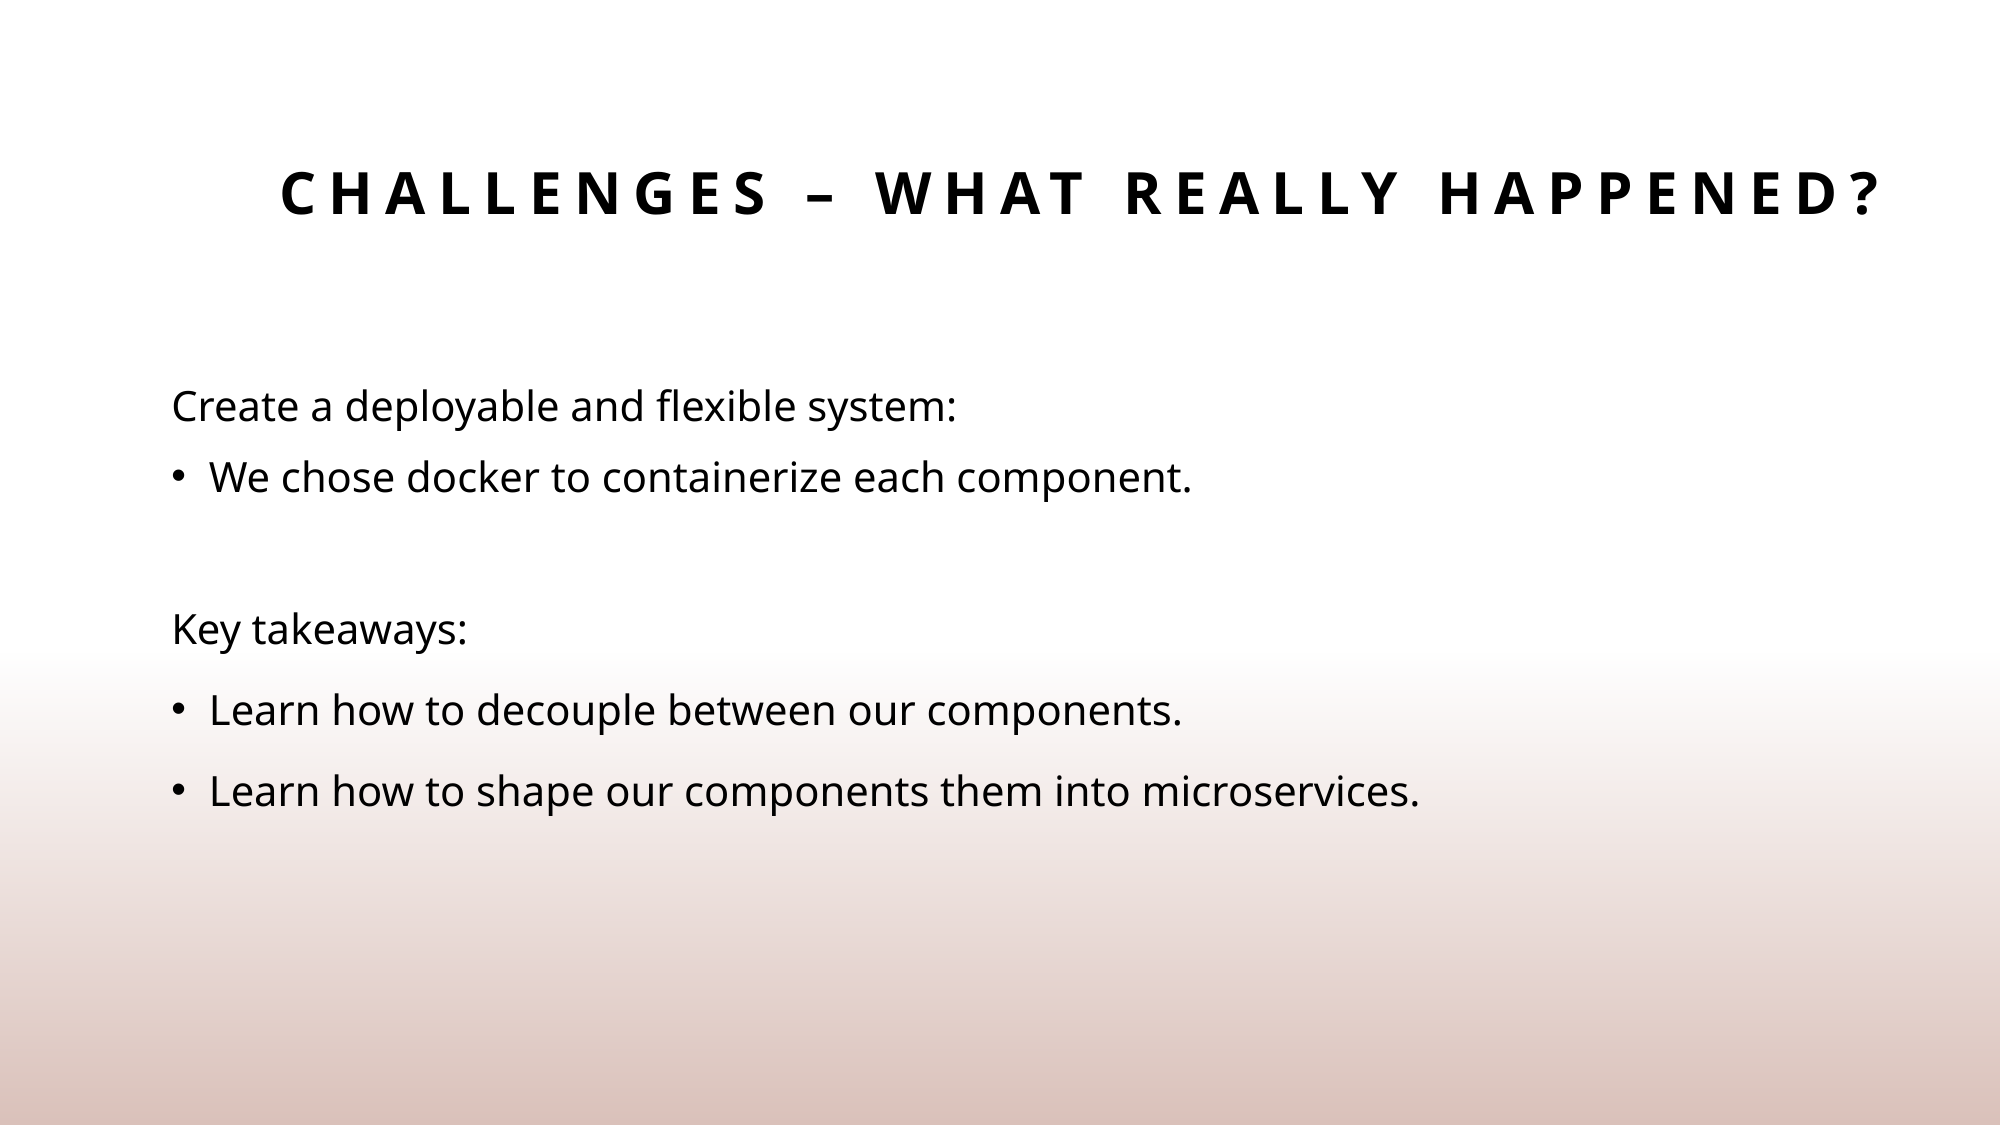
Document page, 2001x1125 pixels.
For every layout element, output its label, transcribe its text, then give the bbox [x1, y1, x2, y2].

title Challenges – What really happened? [264, 45, 1952, 234]
list Create a deployable and flexible system: We chose docker to containerize each component. Key takeaways: Learn how to decouple between our components. Learn how to shape our components them into microservices. [156, 362, 1844, 1080]
